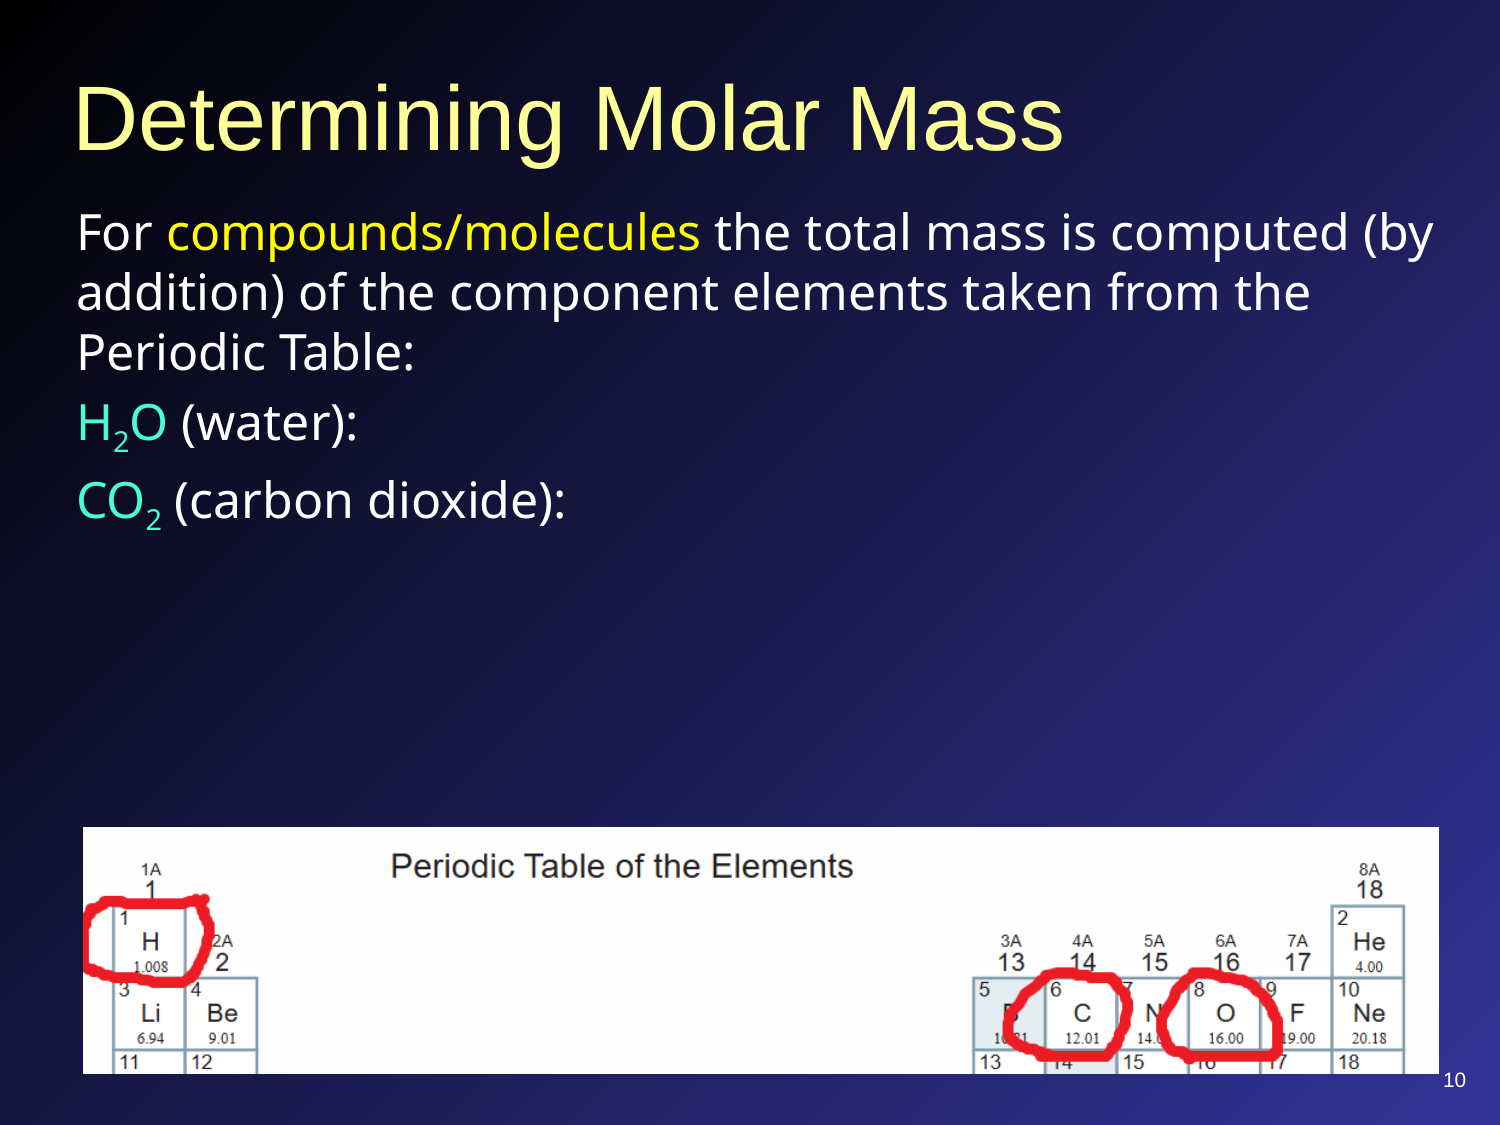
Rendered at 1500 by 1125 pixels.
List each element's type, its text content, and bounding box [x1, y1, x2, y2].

title Determining Molar Mass [57, 50, 1440, 178]
slide_number 10 [1217, 1040, 1482, 1118]
picture [83, 827, 1440, 1075]
